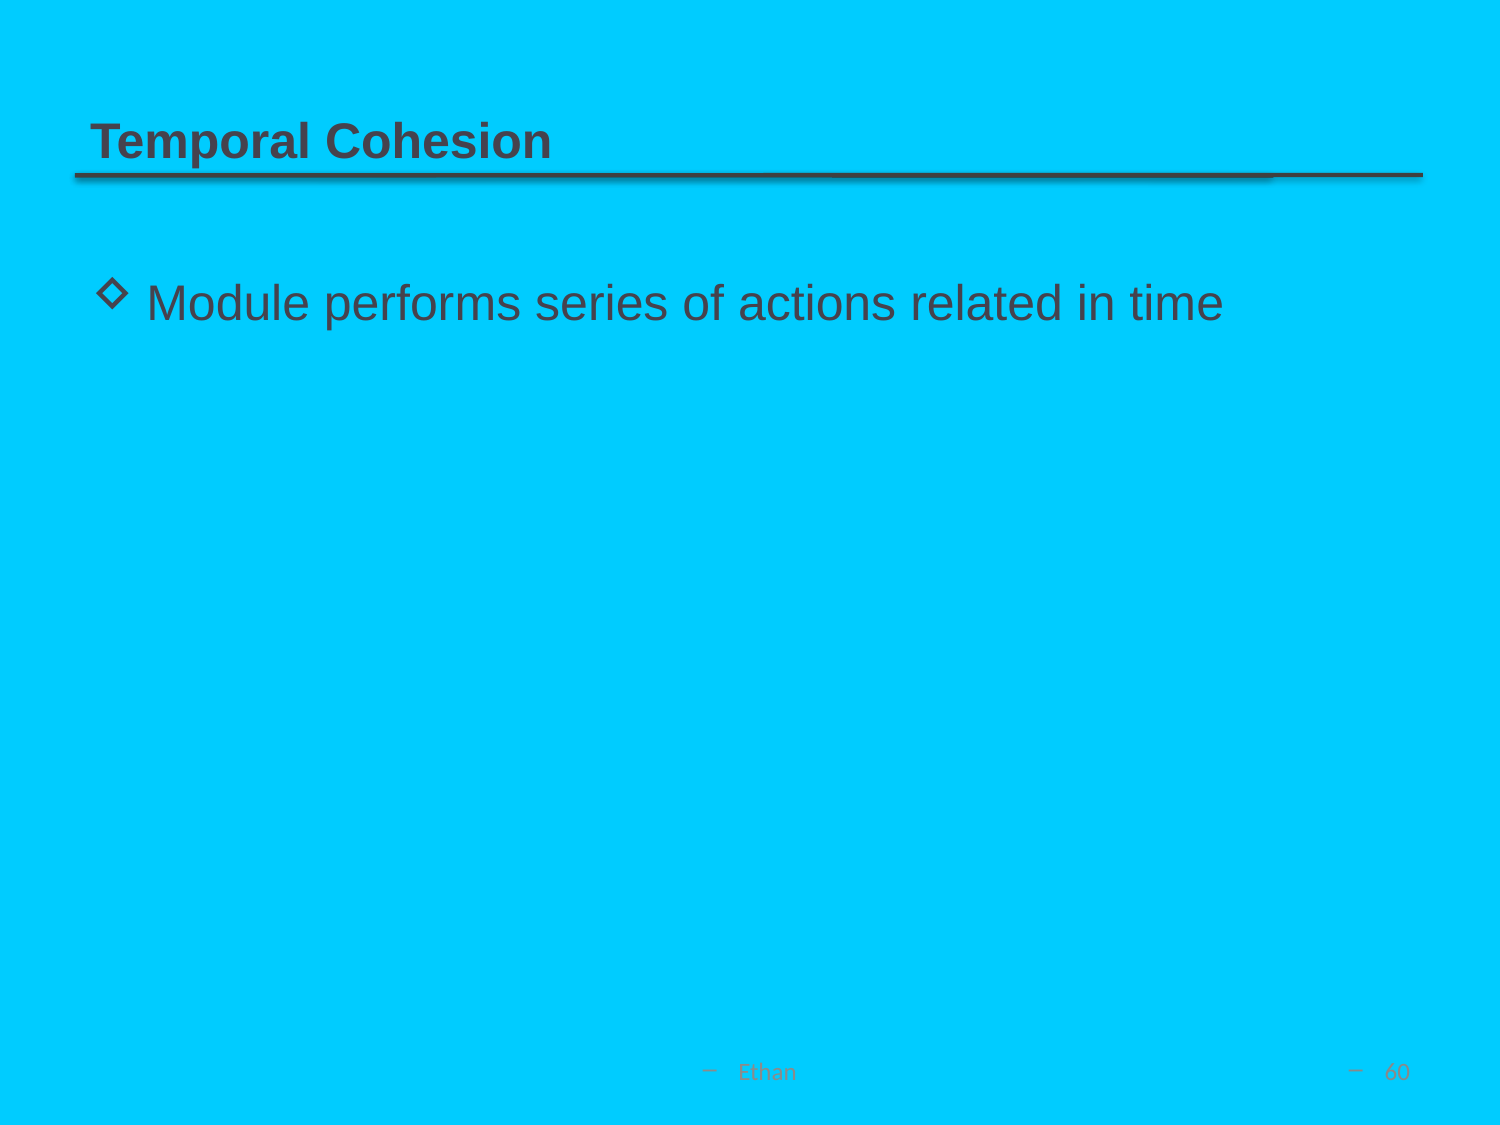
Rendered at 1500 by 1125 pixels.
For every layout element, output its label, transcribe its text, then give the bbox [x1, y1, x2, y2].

list Module performs series of actions related in time [75, 262, 1425, 1005]
slide_number 60 [1074, 1042, 1425, 1103]
title Temporal Cohesion [75, 45, 1272, 233]
footer Ethan [512, 1042, 988, 1103]
